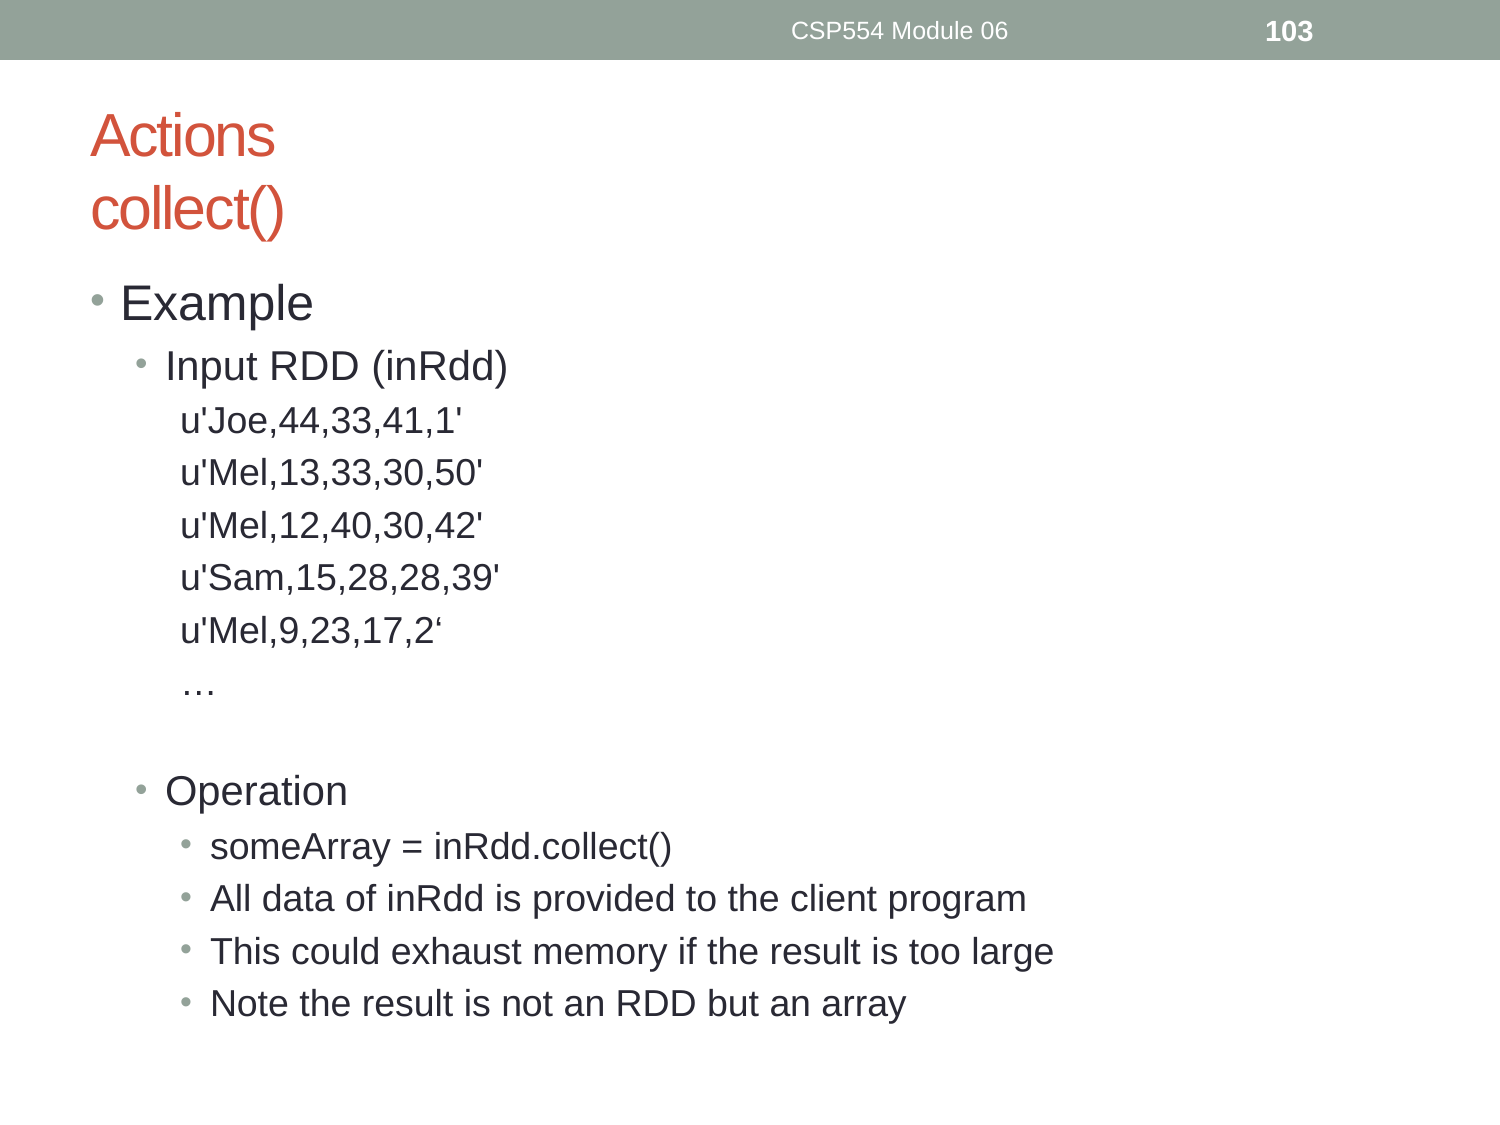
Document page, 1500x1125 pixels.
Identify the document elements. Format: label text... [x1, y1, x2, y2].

title Actions collect() [75, 87, 1425, 250]
list Example Input RDD (inRdd) u'Joe,44,33,41,1' u'Mel,13,33,30,50' u'Mel,12,40,30,42' u'Sam,15,28,28,39' u'Mel,9,23,17,2‘ … Operation someArray = inRdd.collect() All data of inRdd is provided to the client program This could exhaust memory if the result is too large Note the result is not an RDD but an array [75, 262, 1425, 1063]
slide_number 103 [1250, 3, 1425, 57]
footer CSP554 Module 06 [562, 3, 1238, 57]
